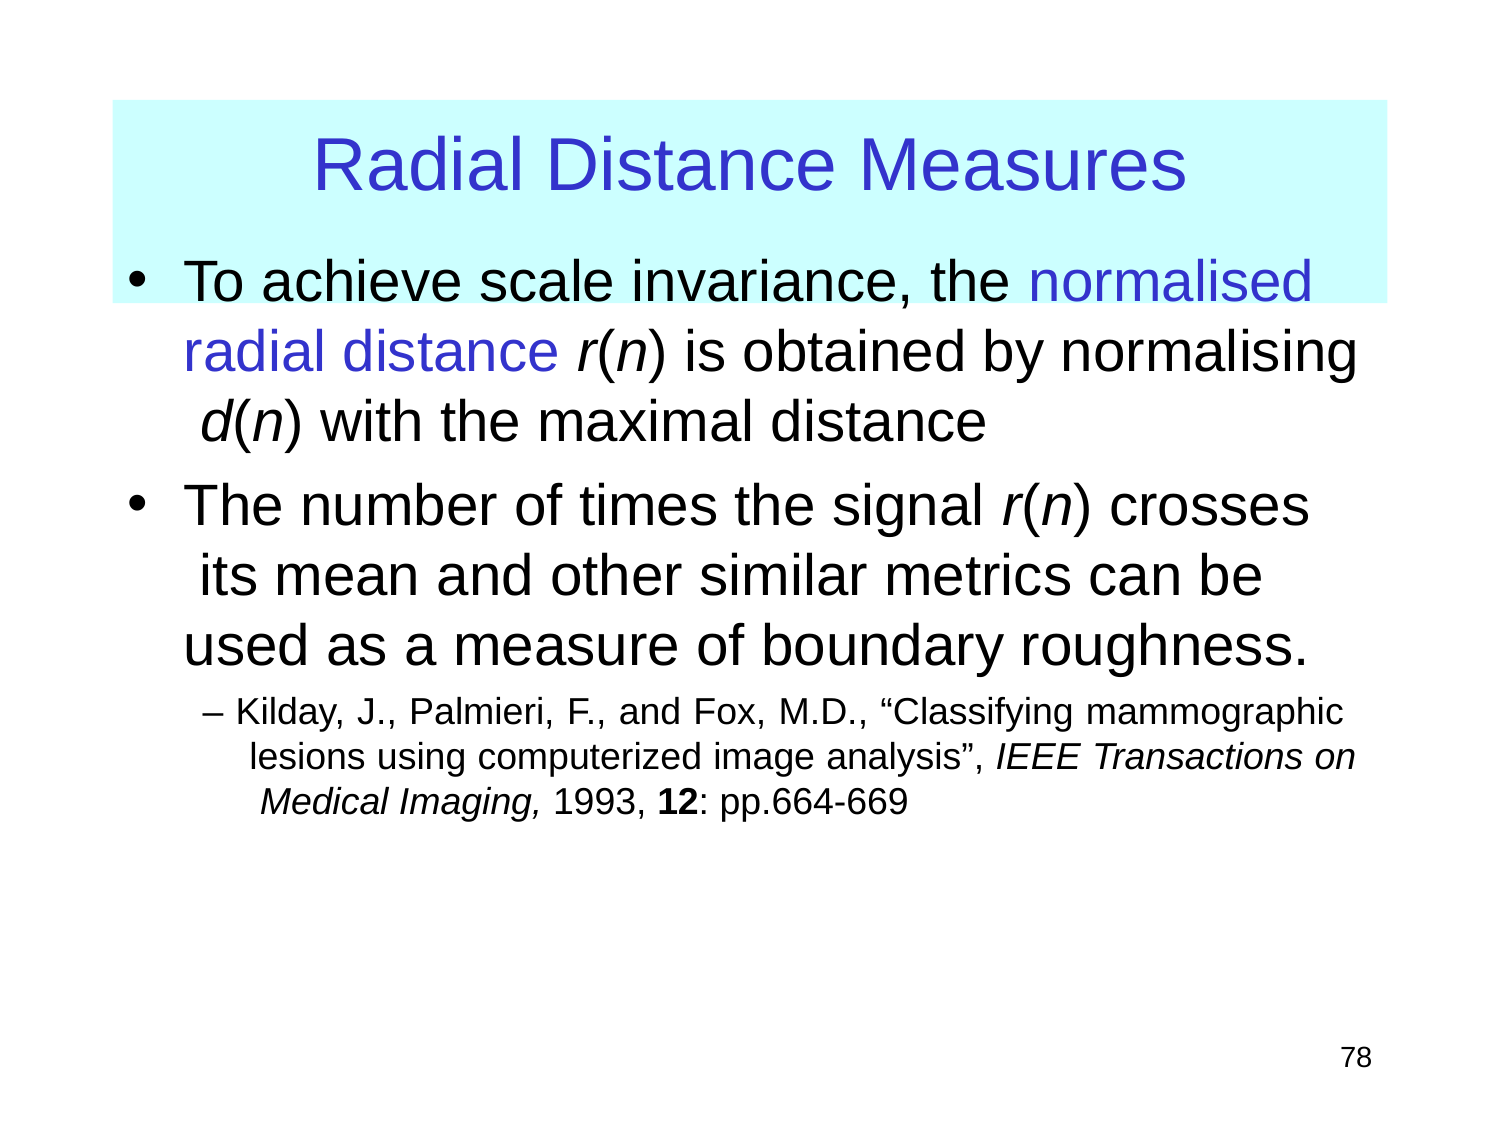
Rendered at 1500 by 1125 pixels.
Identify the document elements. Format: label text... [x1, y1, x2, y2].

text_box ‹#› [1333, 1031, 1379, 1073]
text_box To achieve scale invariance, the normalised radial distance r(n) is obtained by normalising d(n) with the maximal distance The number of times the signal r(n) crosses its mean and other similar metrics can be used as a measure of boundary roughness. – Kilday, J., Palmieri, F., and Fox, M.D., “Classifying mammographic lesions using computerized image analysis”, IEEE Transactions on Medical Imaging, 1993, 12: pp.664-669 [125, 240, 1362, 822]
title Radial Distance Measures [112, 99, 1388, 304]
